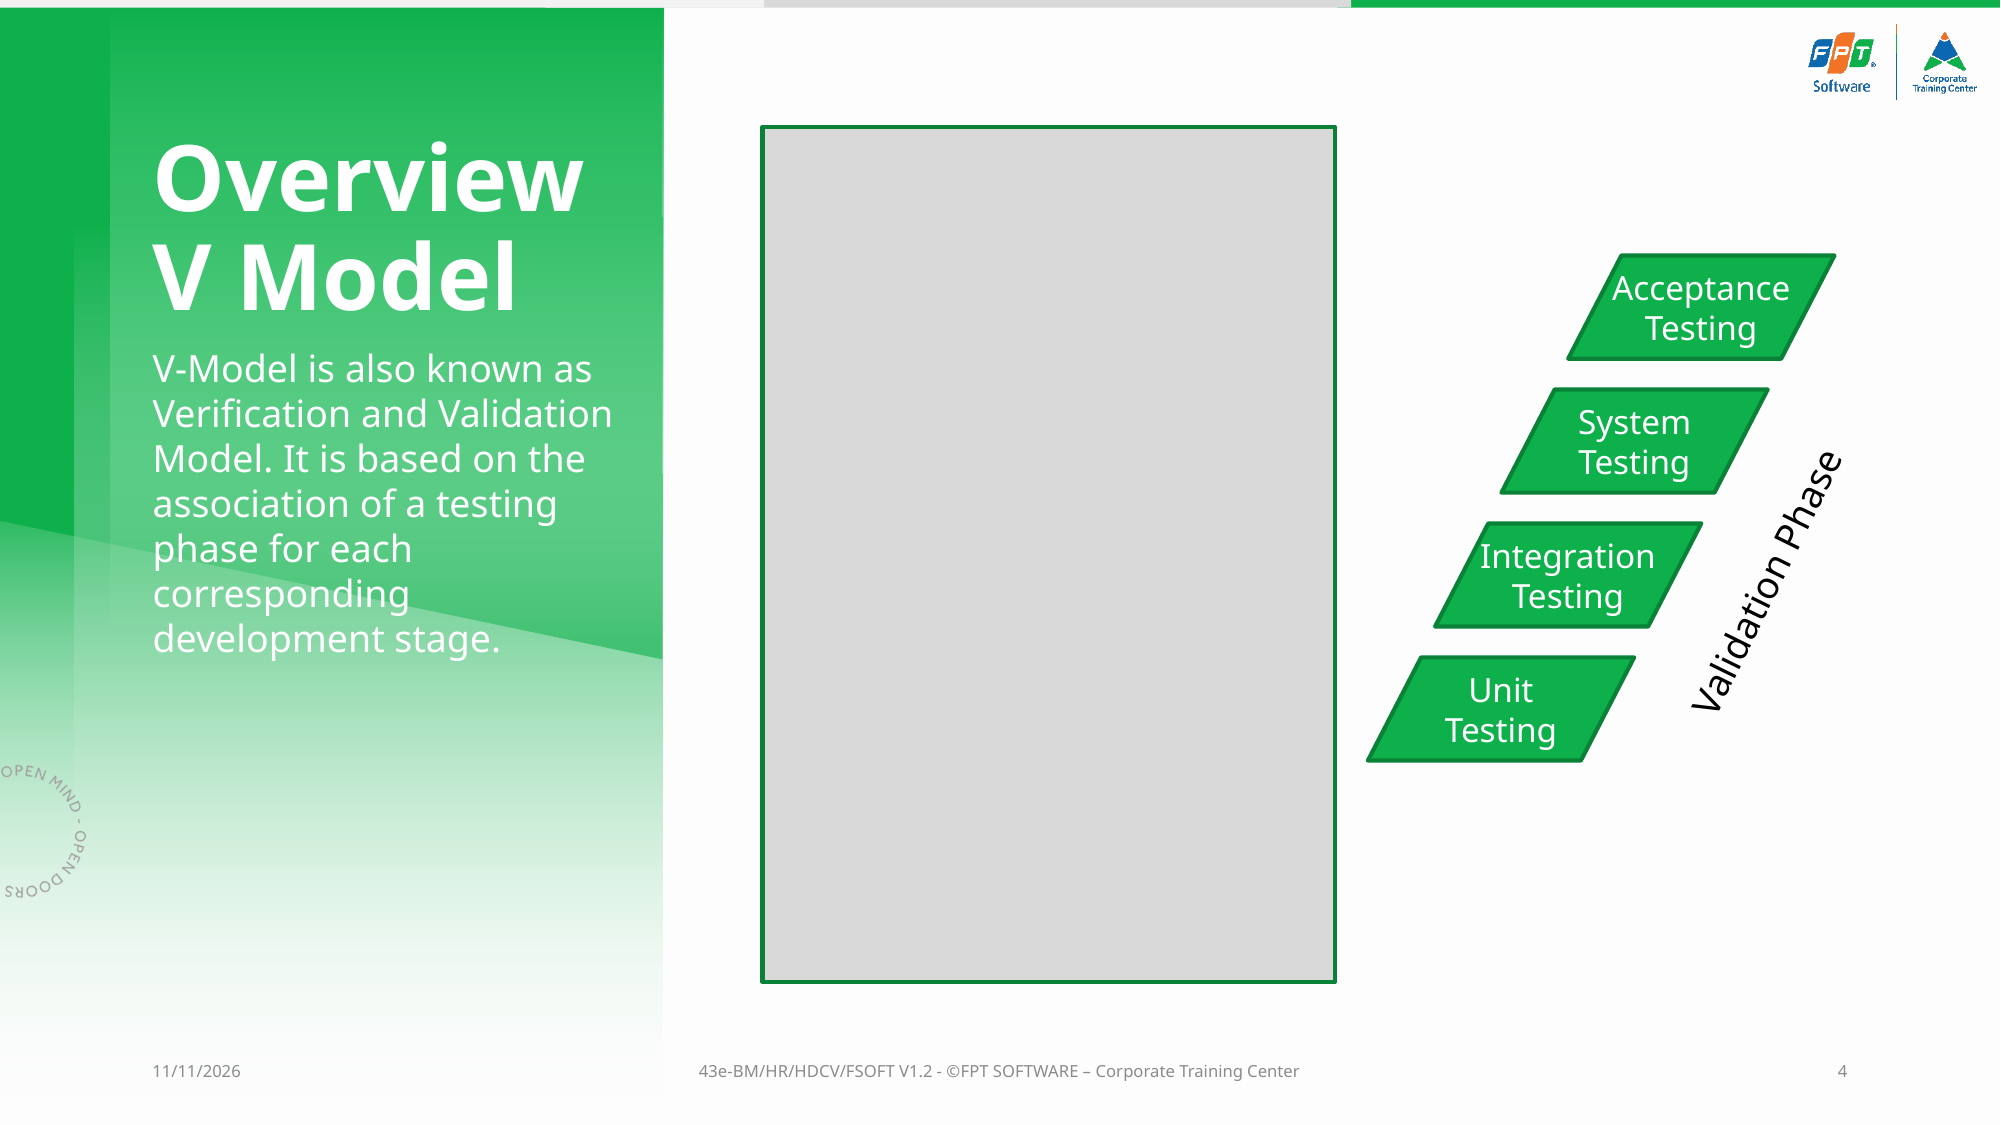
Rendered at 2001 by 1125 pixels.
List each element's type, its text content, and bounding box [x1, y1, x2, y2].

footer 43e-BM/HR/HDCV/FSOFT V1.2 - ©FPT SOFTWARE – Corporate Training Center [662, 1042, 1338, 1103]
text_box Validation Phase [1668, 414, 1869, 739]
slide_number 4 [1412, 1042, 1863, 1103]
picture [1808, 24, 1977, 100]
text_box [760, 125, 1337, 984]
text_box Integration Testing [1433, 521, 1704, 629]
title Overview V Model [137, 75, 663, 337]
list V-Model is also known as Verification and Validation Model. It is based on the association of a testing phase for each corresponding development stage. [137, 337, 663, 963]
text_box Unit Testing [1366, 655, 1636, 763]
text_box System Testing [1499, 387, 1770, 495]
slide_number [137, 1042, 588, 1103]
text_box Acceptance Testing [1566, 253, 1837, 361]
